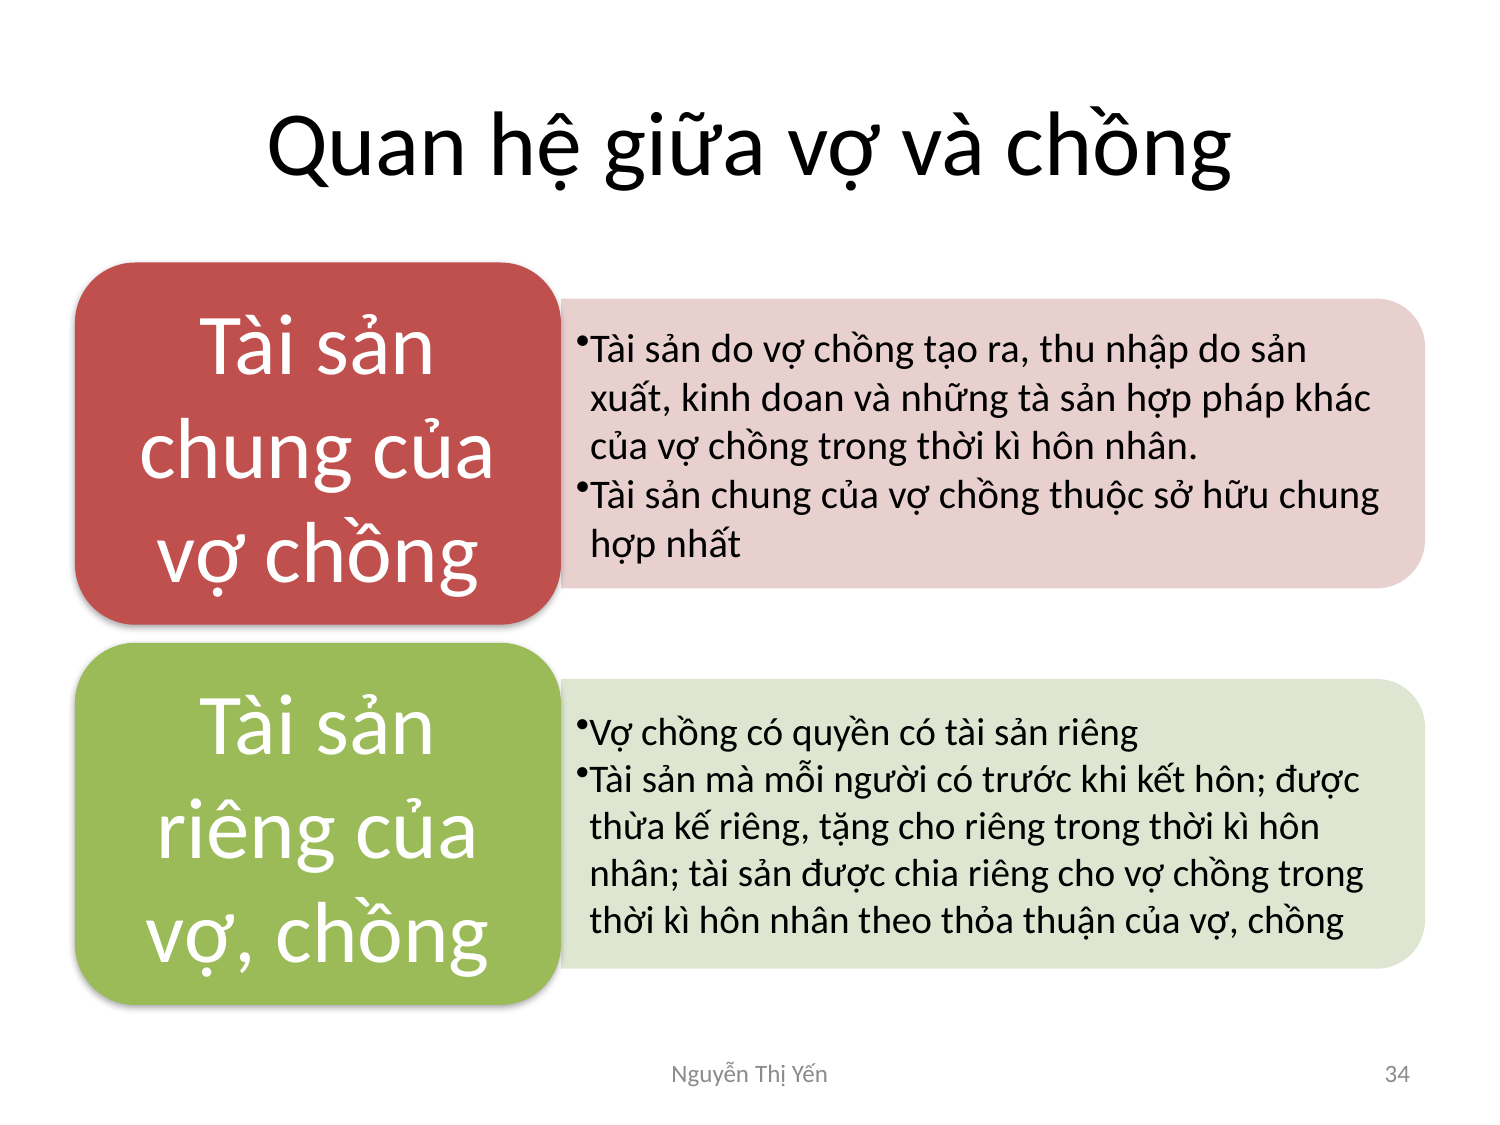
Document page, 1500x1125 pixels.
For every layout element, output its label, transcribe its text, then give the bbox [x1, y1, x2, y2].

footer Nguyễn Thị Yến [512, 1042, 988, 1103]
title Quan hệ giữa vợ và chồng [75, 45, 1425, 233]
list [74, 262, 1426, 1006]
slide_number 34 [1074, 1042, 1425, 1103]
